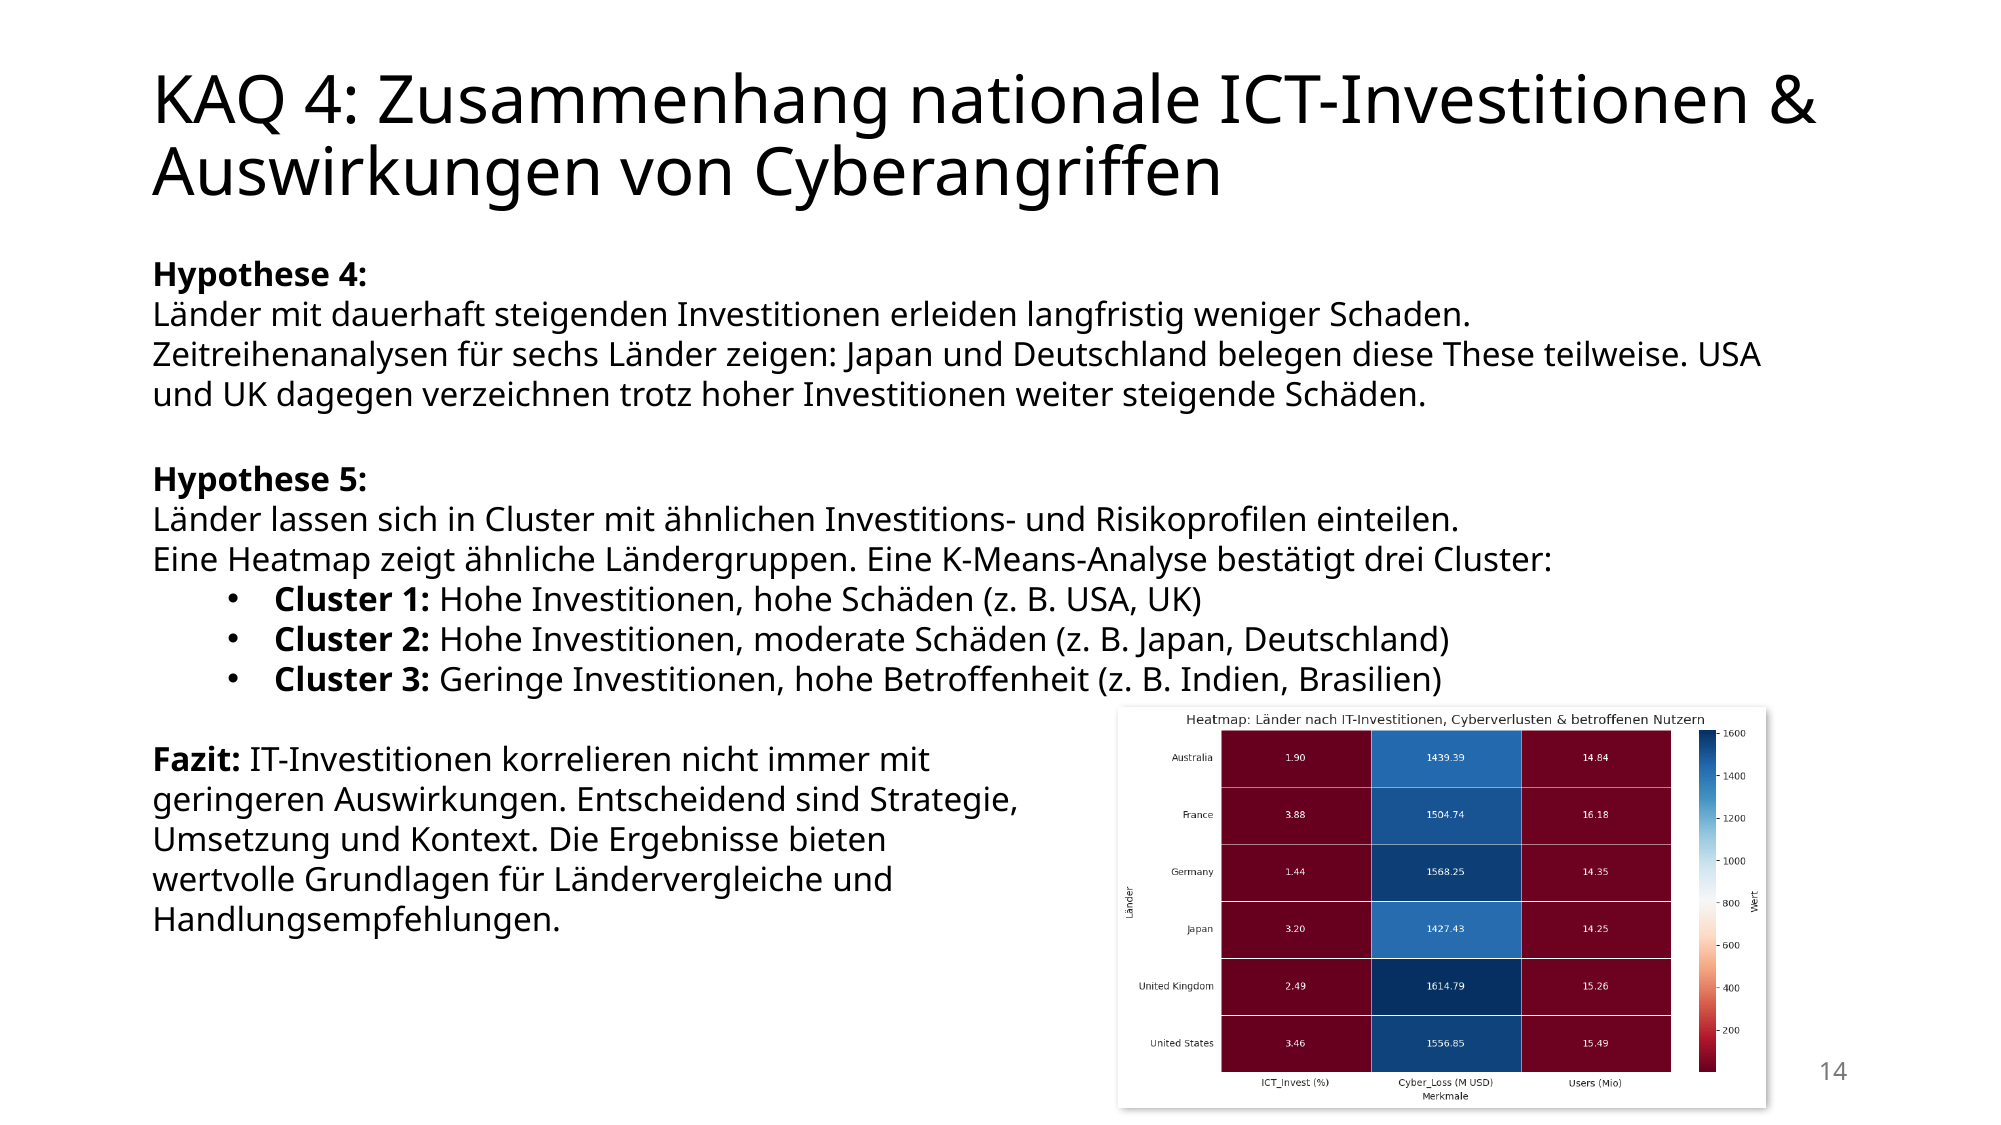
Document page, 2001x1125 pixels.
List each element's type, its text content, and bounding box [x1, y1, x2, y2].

text_box Hypothese 5: Länder lassen sich in Cluster mit ähnlichen Investitions- und Risikoprofilen einteilen. Eine Heatmap zeigt ähnliche Ländergruppen. Eine K-Means-Analyse bestätigt drei Cluster: Cluster 1: Hohe Investitionen, hohe Schäden (z. B. USA, UK) Cluster 2: Hohe Investitionen, moderate Schäden (z. B. Japan, Deutschland) Cluster 3: Geringe Investitionen, hohe Betroffenheit (z. B. Indien, Brasilien) [137, 451, 1810, 703]
title KAQ 4: Zusammenhang nationale ICT-Investitionen & Auswirkungen von Cyberangriffen [137, 59, 1863, 217]
picture [1117, 706, 1766, 1108]
text_box Hypothese 4: Länder mit dauerhaft steigenden Investitionen erleiden langfristig weniger Schaden. Zeitreihenanalysen für sechs Länder zeigen: Japan und Deutschland belegen diese These teilweise. USA und UK dagegen verzeichnen trotz hoher Investitionen weiter steigende Schäden. [137, 245, 1810, 423]
text_box Fazit: IT-Investitionen korrelieren nicht immer mit geringeren Auswirkungen. Entscheidend sind Strategie, Umsetzung und Kontext. Die Ergebnisse bieten wertvolle Grundlagen für Ländervergleiche und Handlungsempfehlungen. [137, 730, 1044, 946]
slide_number 14 [1774, 1042, 1863, 1103]
